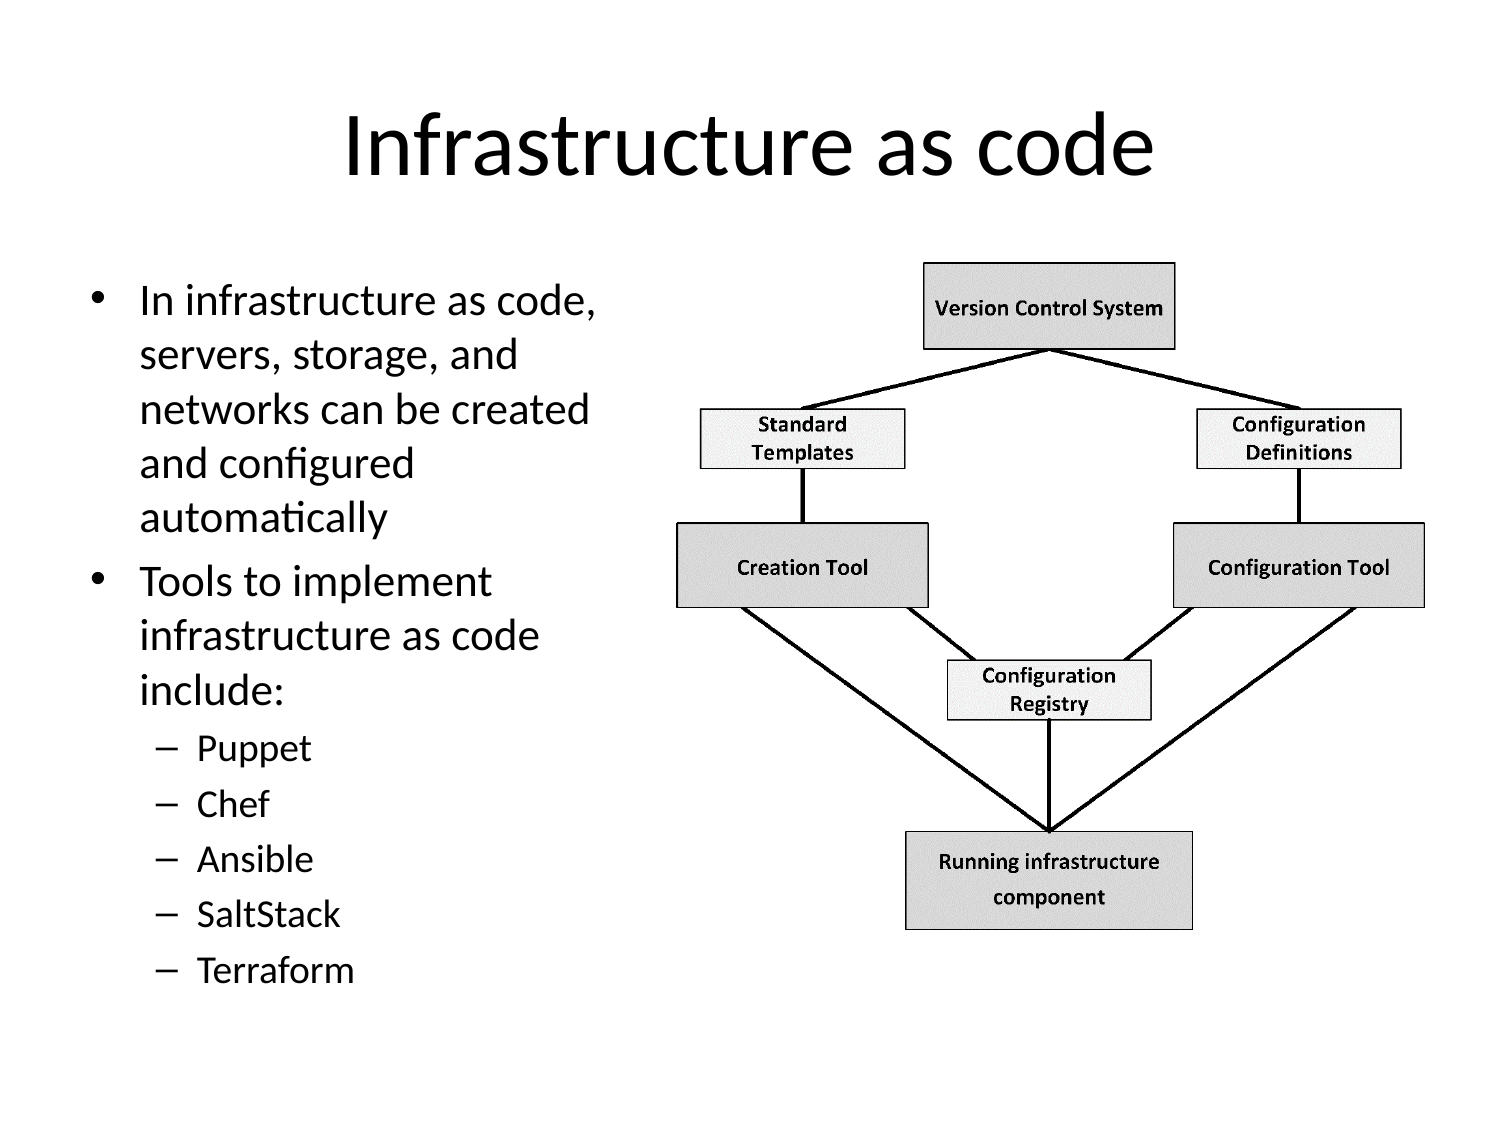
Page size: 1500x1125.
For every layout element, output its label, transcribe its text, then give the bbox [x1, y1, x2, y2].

title Infrastructure as code [75, 45, 1425, 233]
picture [676, 262, 1426, 931]
list In infrastructure as code, servers, storage, and networks can be created and configured automatically Tools to implement infrastructure as code include: Puppet Chef Ansible SaltStack Terraform [75, 262, 677, 1000]
